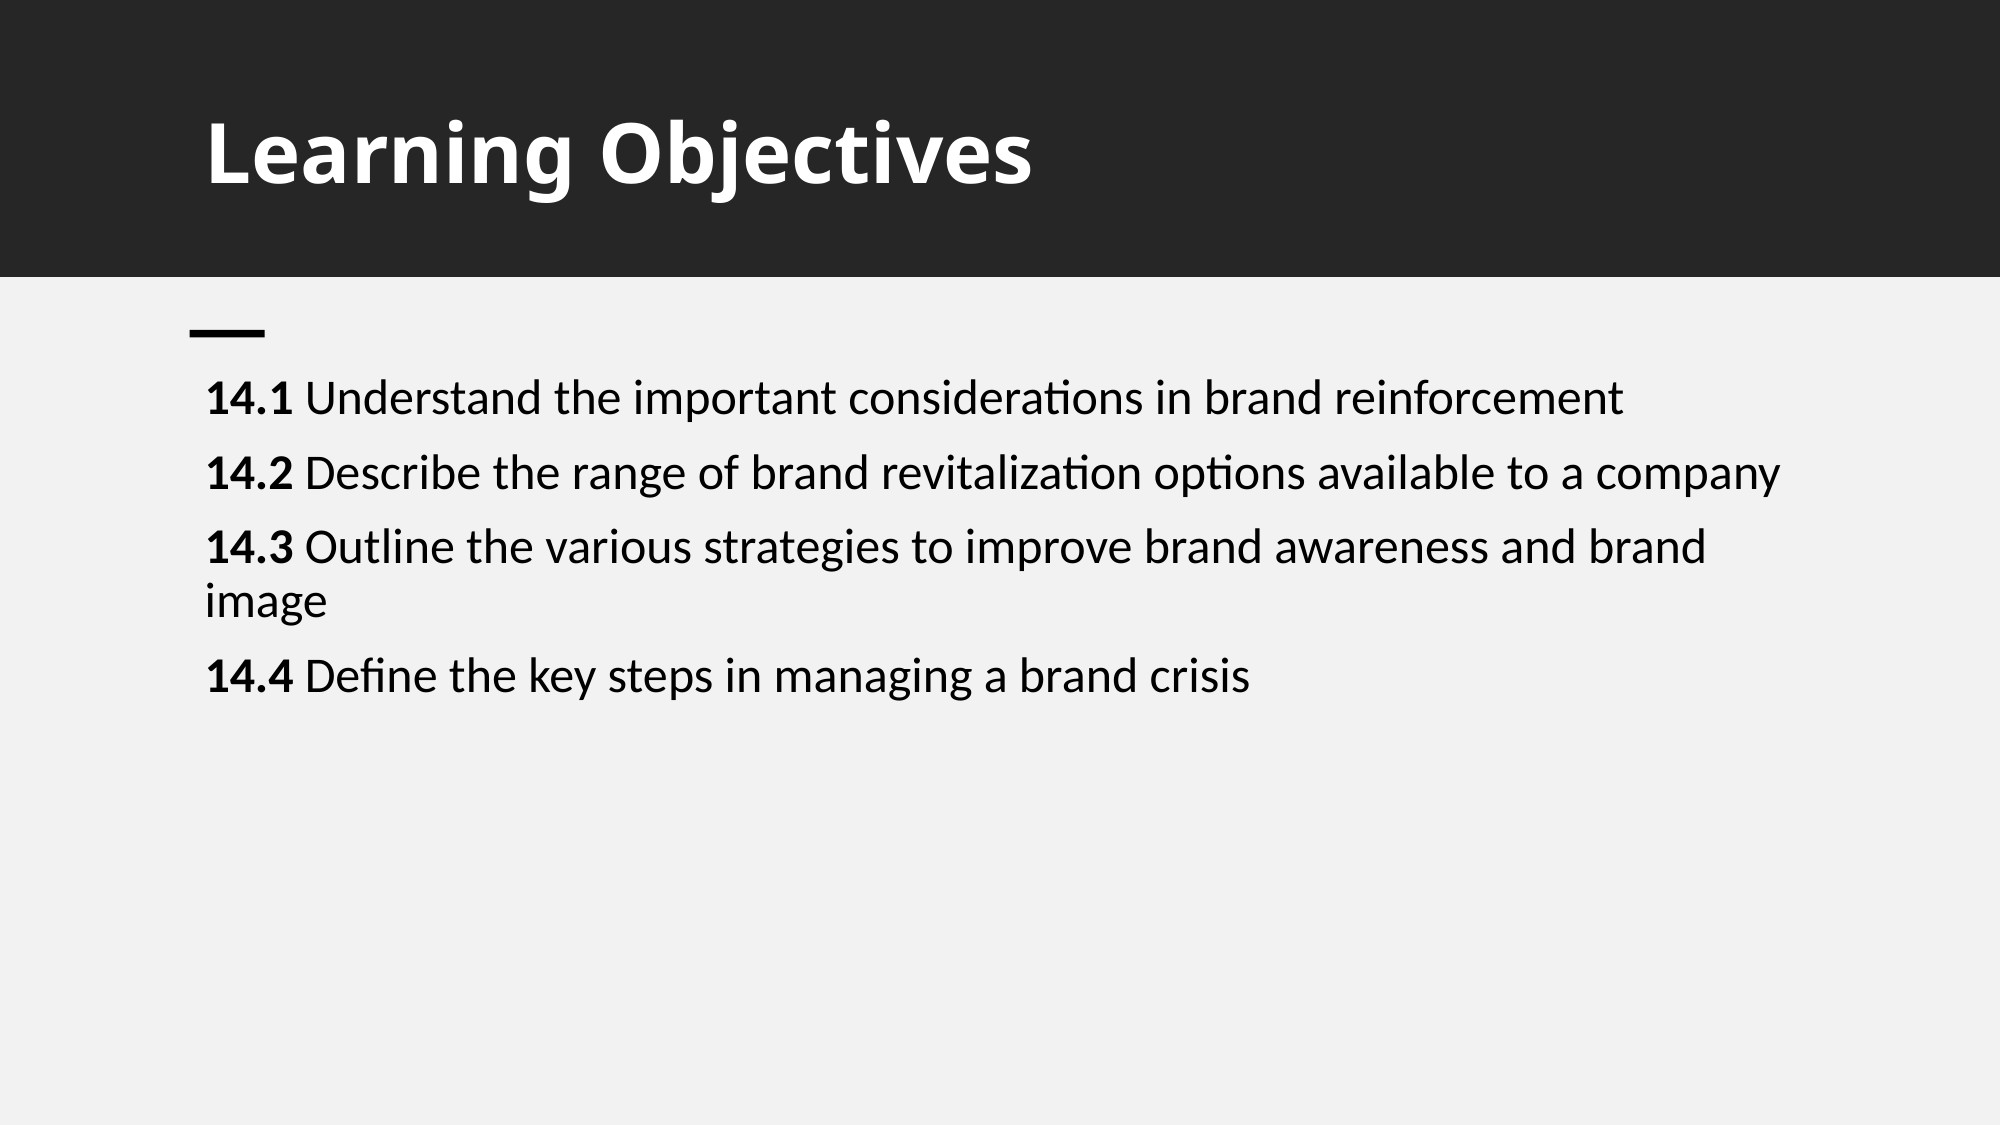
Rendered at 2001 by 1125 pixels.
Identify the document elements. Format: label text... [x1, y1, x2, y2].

text_box [189, 329, 266, 338]
list 14.1 Understand the important considerations in brand reinforcement 14.2 Describe the range of brand revitalization options available to a company 14.3 Outline the various strategies to improve brand awareness and brand image 14.4 Define the key steps in managing a brand crisis [189, 363, 1811, 1014]
text_box [0, 276, 2000, 1125]
title Learning Objectives [189, 104, 1812, 253]
text_box [0, 0, 2000, 276]
